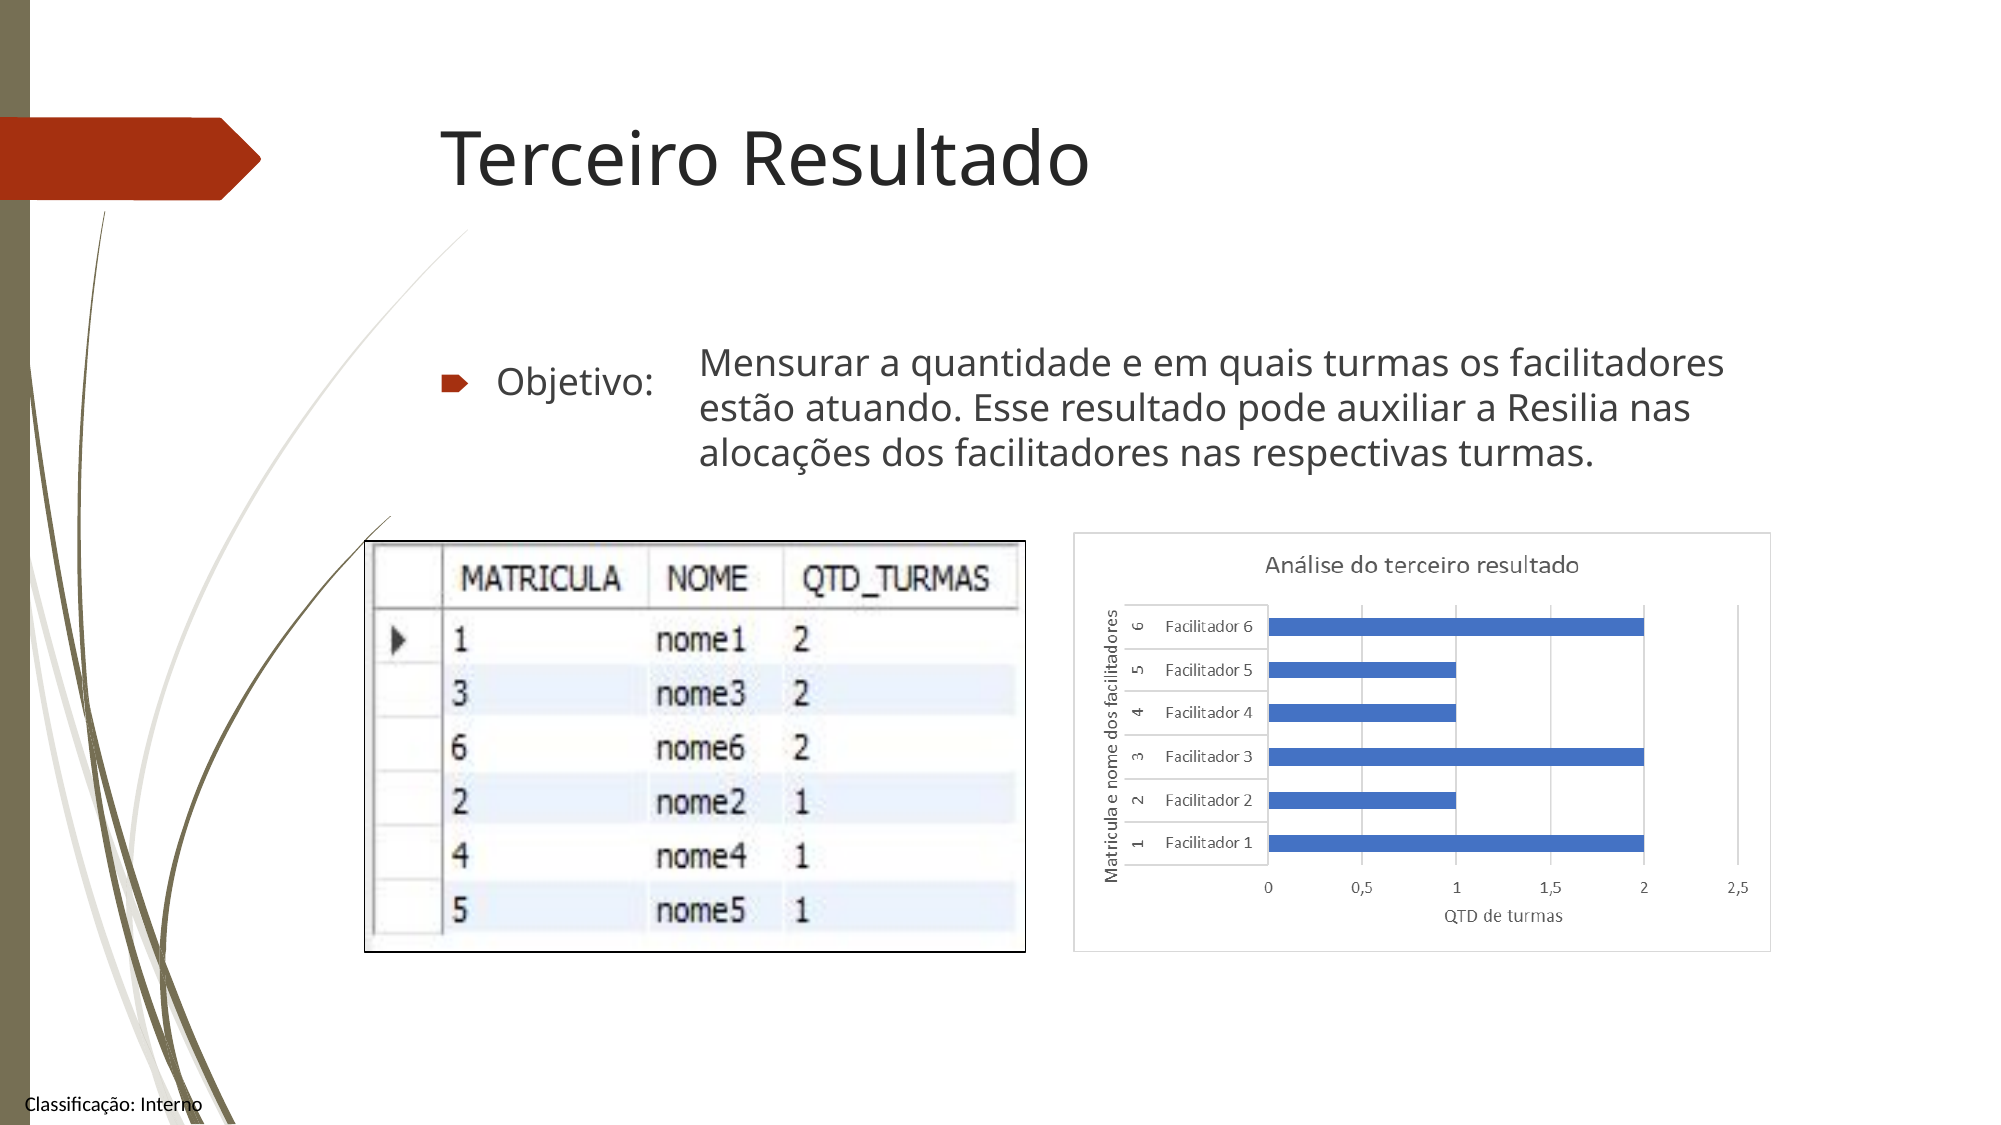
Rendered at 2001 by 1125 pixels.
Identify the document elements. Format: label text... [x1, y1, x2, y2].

picture [365, 541, 1026, 952]
list Objetivo: [424, 350, 1888, 542]
text_box Mensurar a quantidade e em quais turmas os facilitadores estão atuando. Esse resultado pode auxiliar a Resilia nas alocações dos facilitadores nas respectivas turmas. [683, 324, 1795, 490]
picture [1073, 531, 1772, 952]
title Terceiro Resultado [425, 102, 1888, 313]
